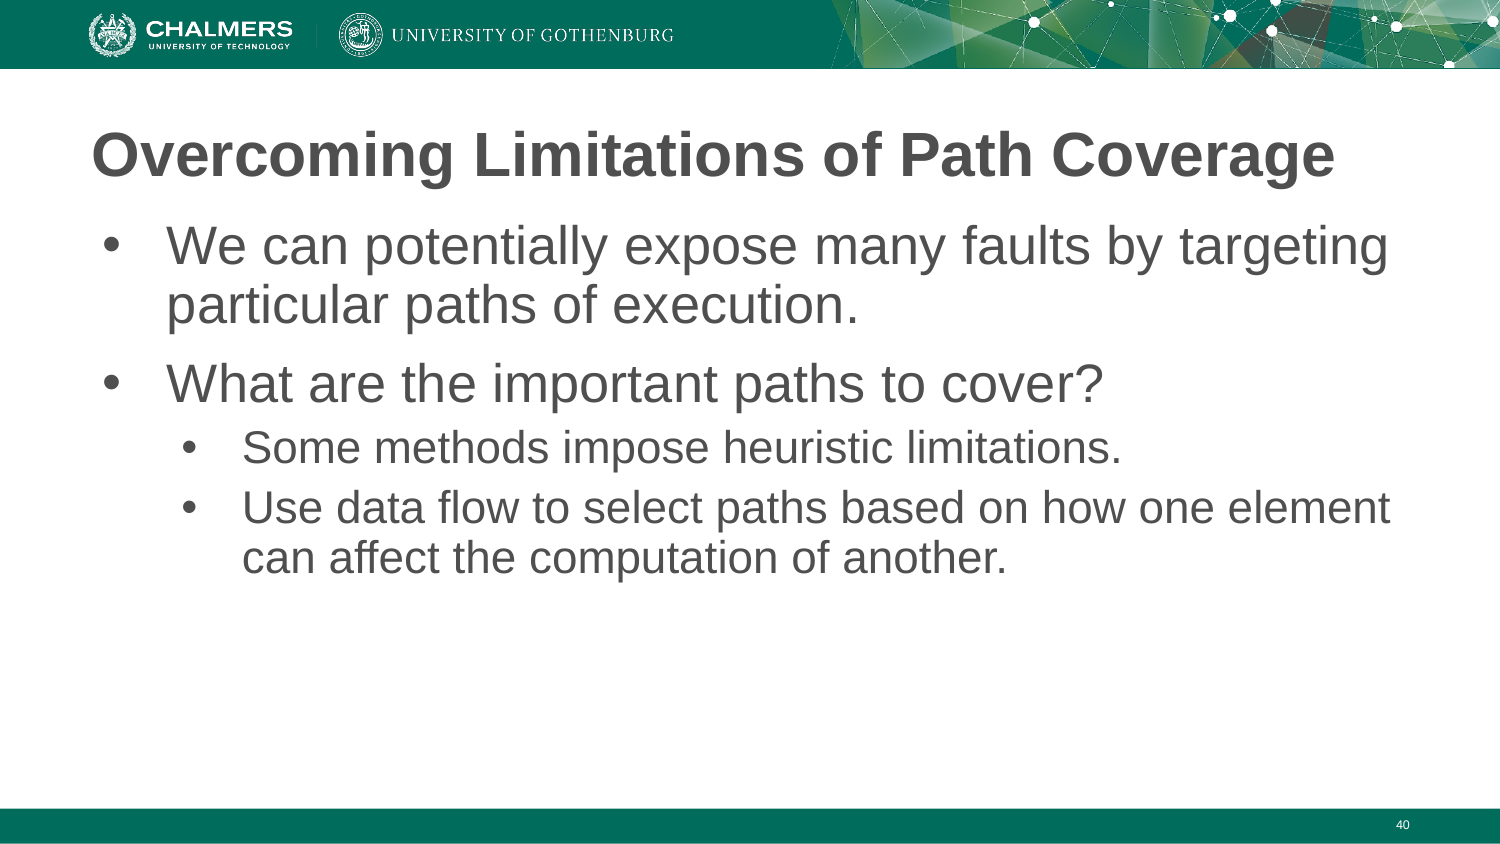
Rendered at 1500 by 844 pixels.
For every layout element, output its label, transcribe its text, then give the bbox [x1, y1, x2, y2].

slide_number ‹#› [1074, 809, 1425, 844]
title Overcoming Limitations of Path Coverage [76, 100, 1425, 210]
picture [64, 0, 696, 85]
list We can potentially expose many faults by targeting particular paths of execution. What are the important paths to cover? Some methods impose heuristic limitations. Use data flow to select paths based on how one element can affect the computation of another. [76, 210, 1425, 782]
picture [759, 0, 1500, 68]
